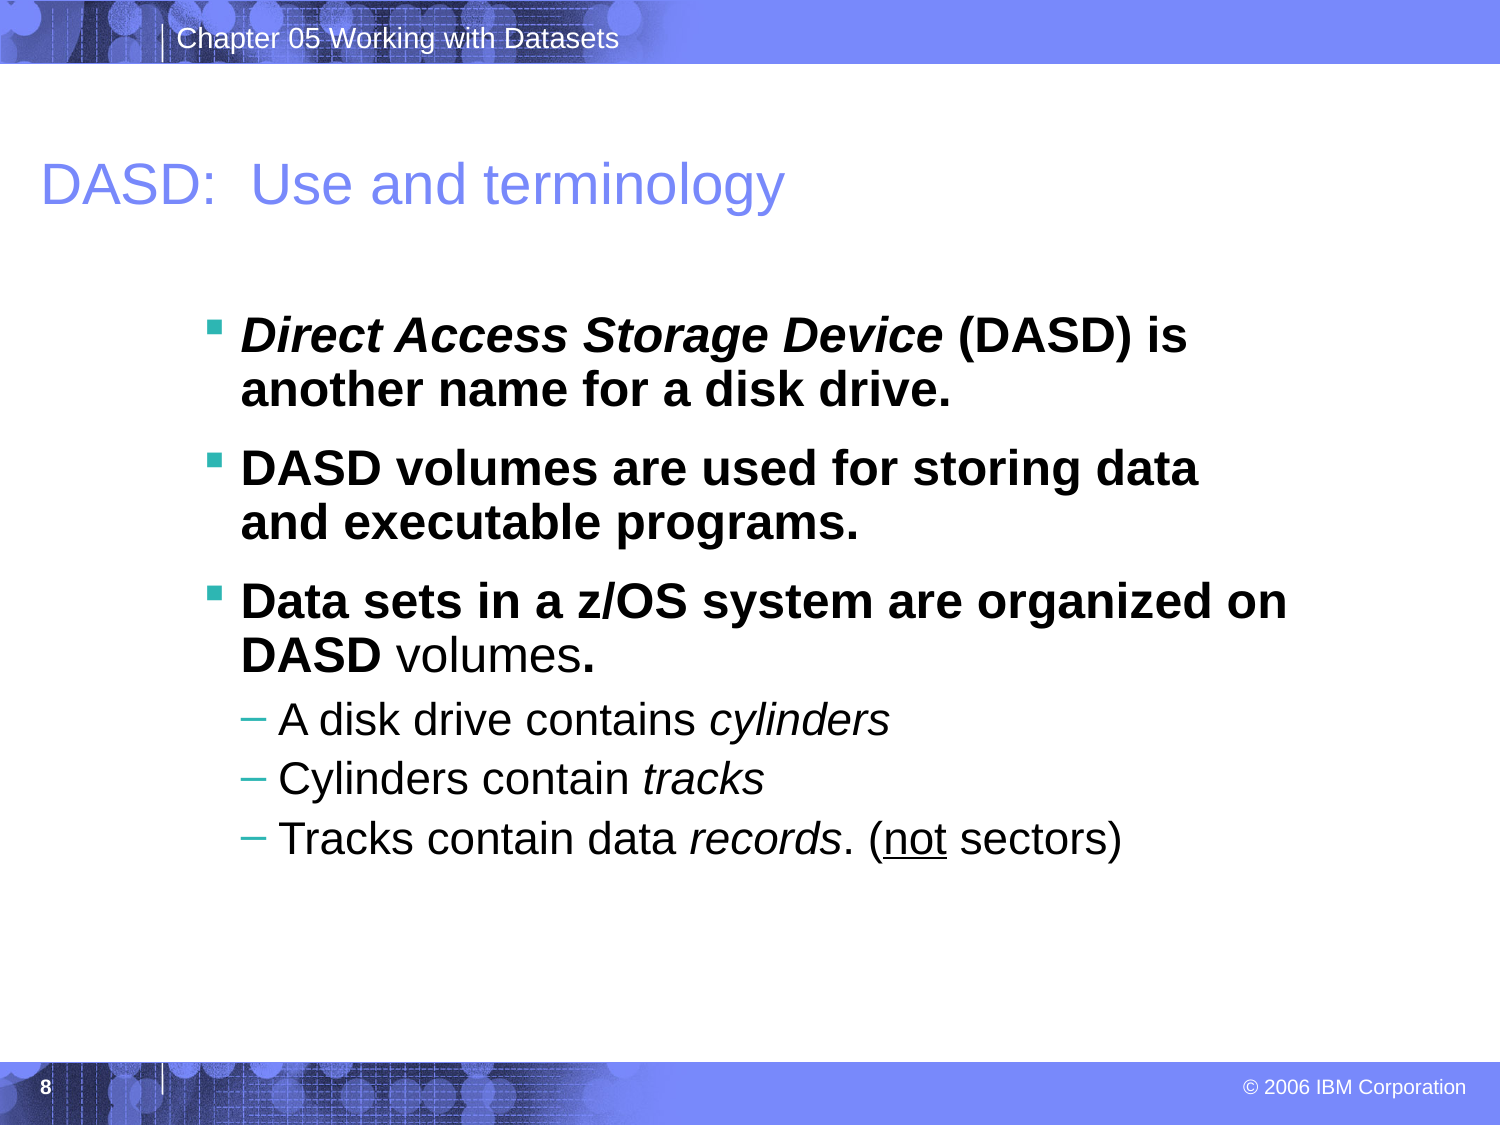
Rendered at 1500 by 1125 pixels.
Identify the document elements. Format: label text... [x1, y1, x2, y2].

slide_number 8 [25, 1066, 191, 1120]
title DASD: Use and terminology [25, 142, 1378, 225]
picture [0, 1063, 1500, 1125]
list Direct Access Storage Device (DASD) is another name for a disk drive. DASD volumes are used for storing data and executable programs. Data sets in a z/OS system are organized on DASD volumes. A disk drive contains cylinders Cylinders contain tracks Tracks contain data records. (not sectors) [188, 301, 1311, 911]
picture [1, 1, 1500, 63]
